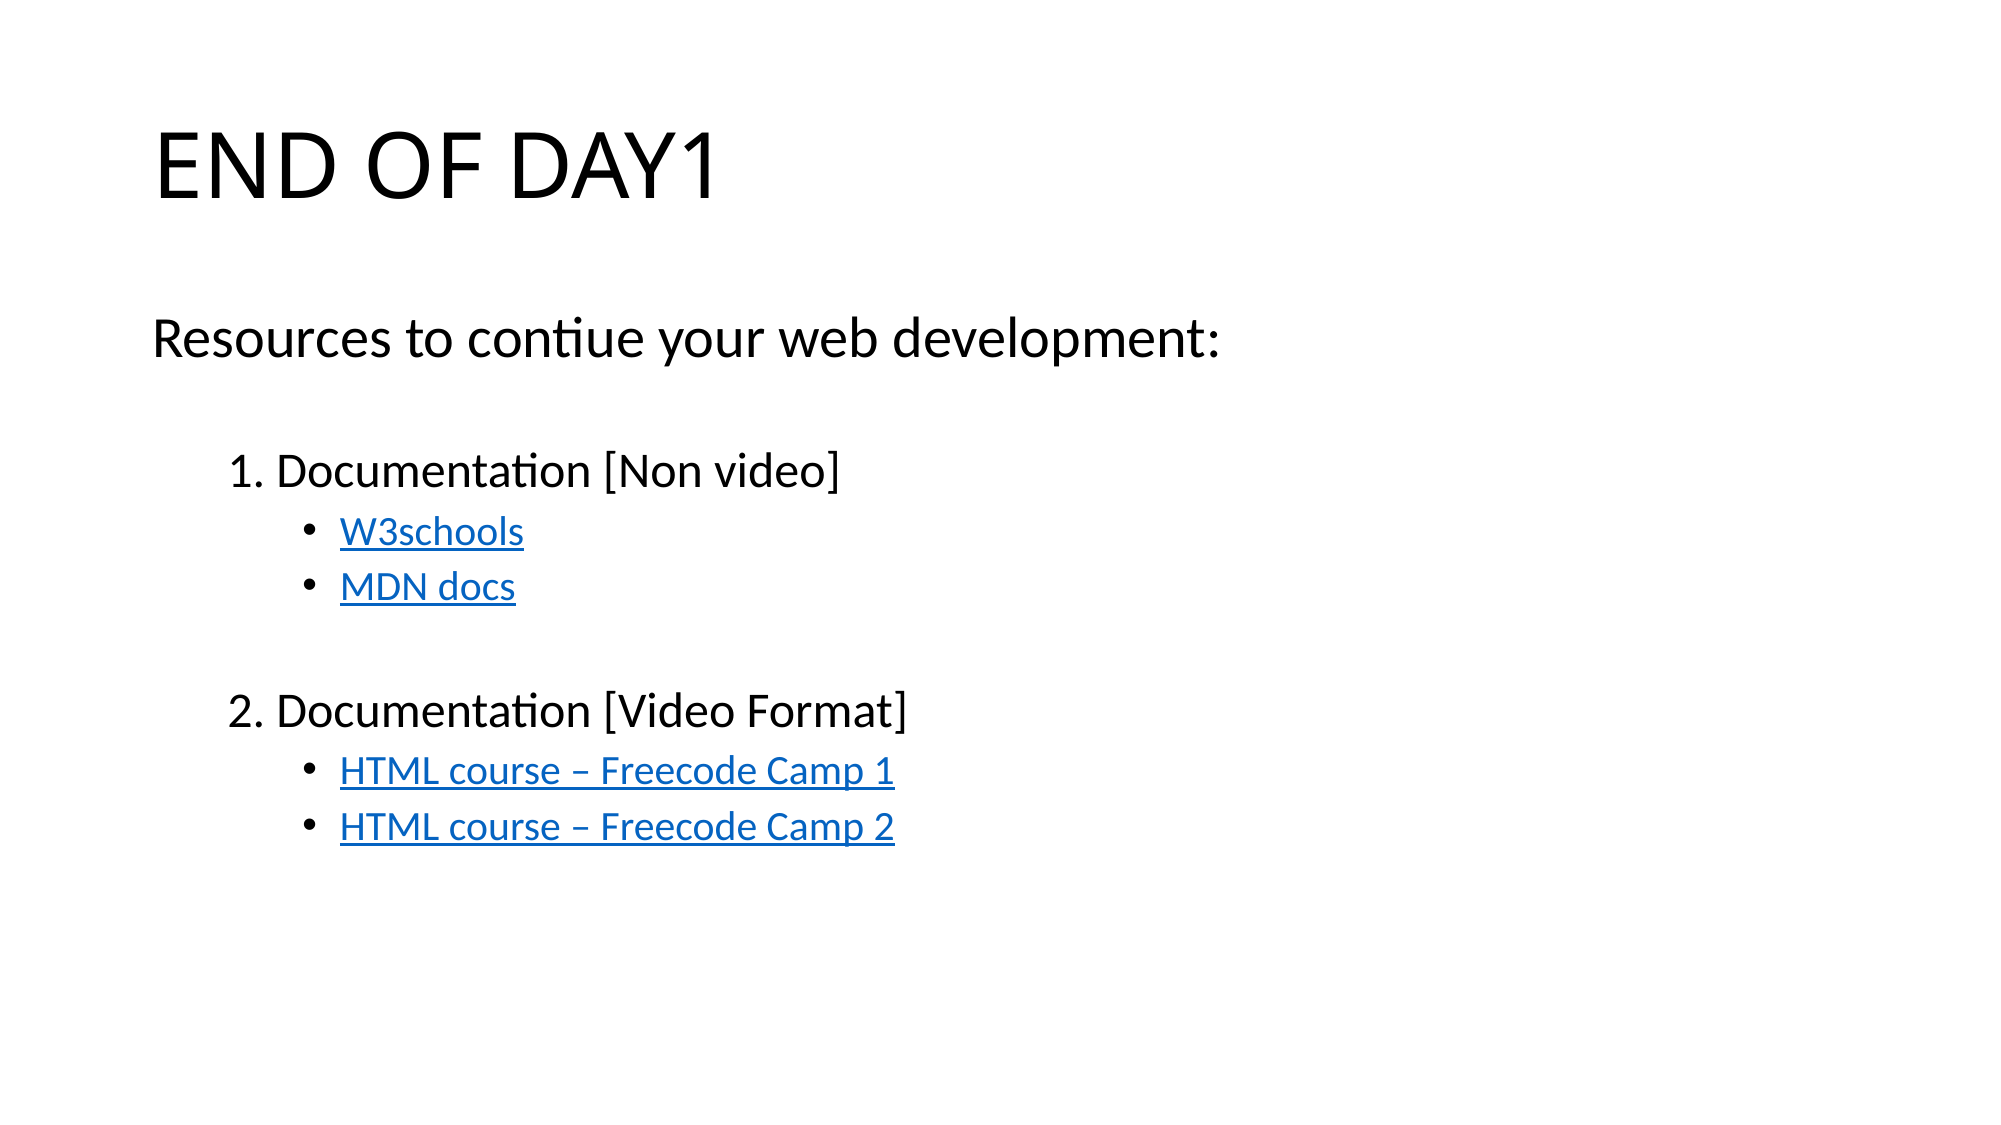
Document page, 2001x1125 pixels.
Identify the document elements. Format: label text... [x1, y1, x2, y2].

title END OF DAY1 [137, 59, 1863, 278]
list Resources to contiue your web development: 1. Documentation [Non video] W3schools MDN docs 2. Documentation [Video Format] HTML course – Freecode Camp 1 HTML course – Freecode Camp 2 [137, 299, 1863, 1014]
